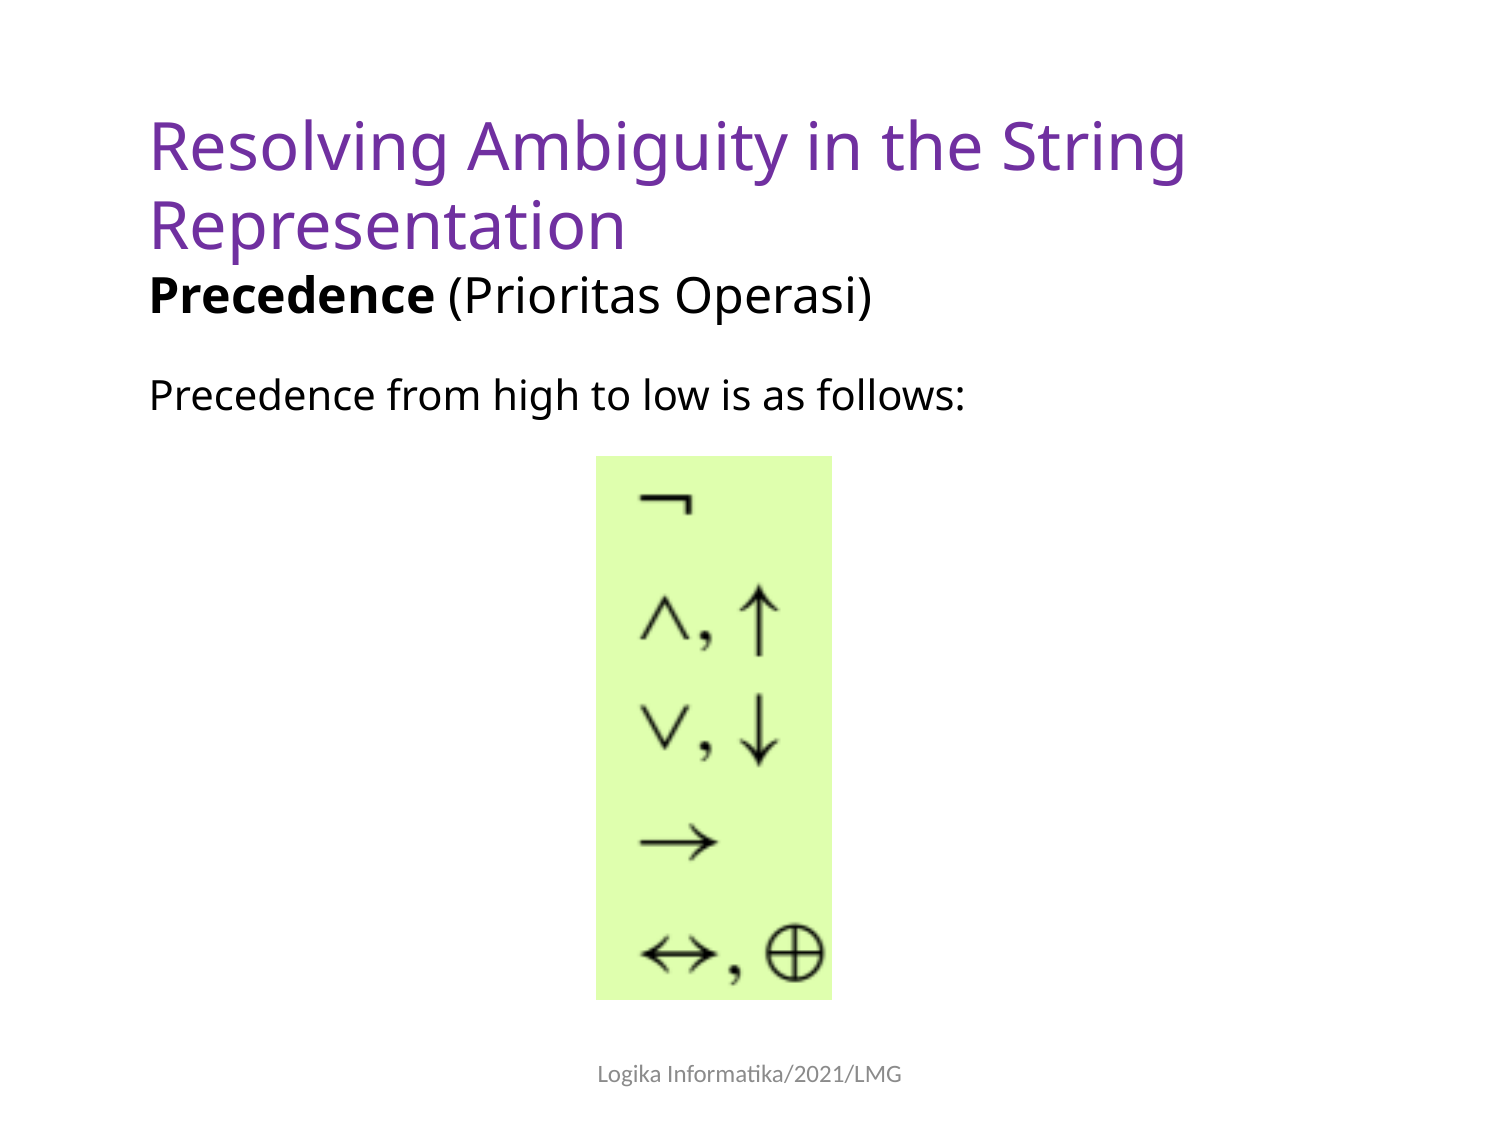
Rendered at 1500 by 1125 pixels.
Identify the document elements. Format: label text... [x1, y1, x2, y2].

text_box Resolving Ambiguity in the String Representation Precedence (Prioritas Operasi) Precedence from high to low is as follows: [133, 95, 1339, 426]
footer Logika Informatika/2021/LMG [512, 1042, 988, 1103]
picture [596, 455, 832, 1000]
